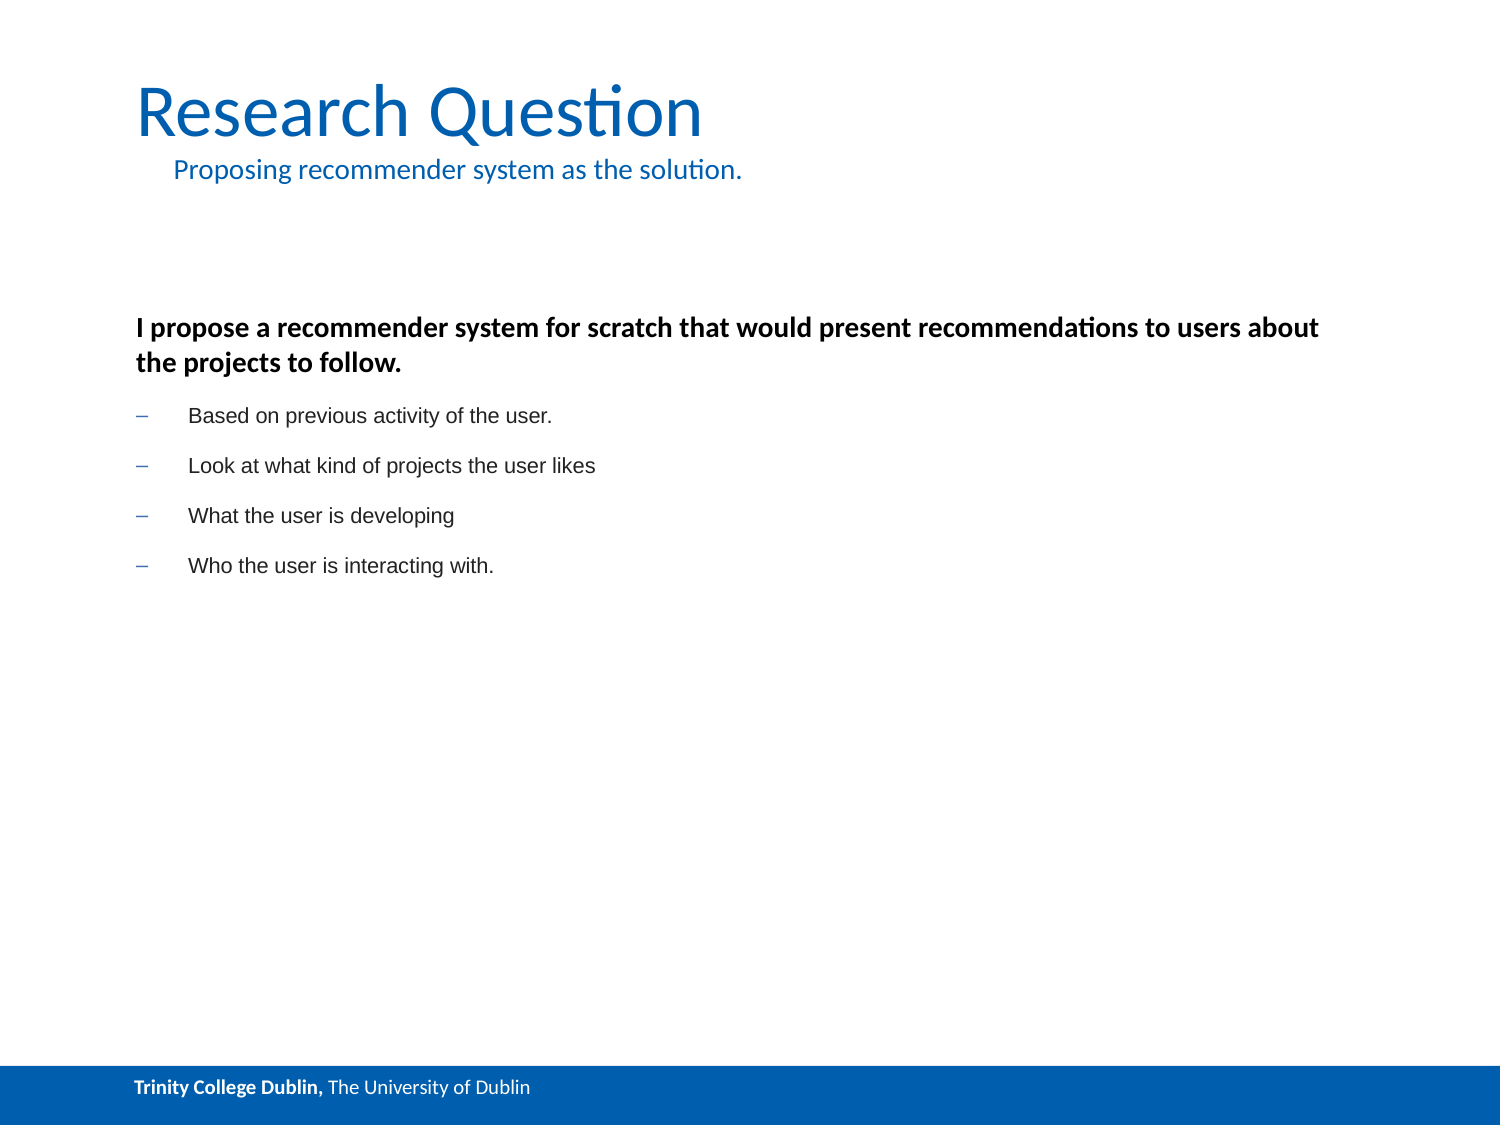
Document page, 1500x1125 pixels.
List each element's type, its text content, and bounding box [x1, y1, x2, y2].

title Research Question [135, 59, 1367, 149]
list I propose a recommender system for scratch that would present recommendations to users about the projects to follow. Based on previous activity of the user. Look at what kind of projects the user likes What the user is developing Who the user is interacting with. [135, 308, 1367, 972]
list Proposing recommender system as the solution. [135, 149, 1367, 196]
